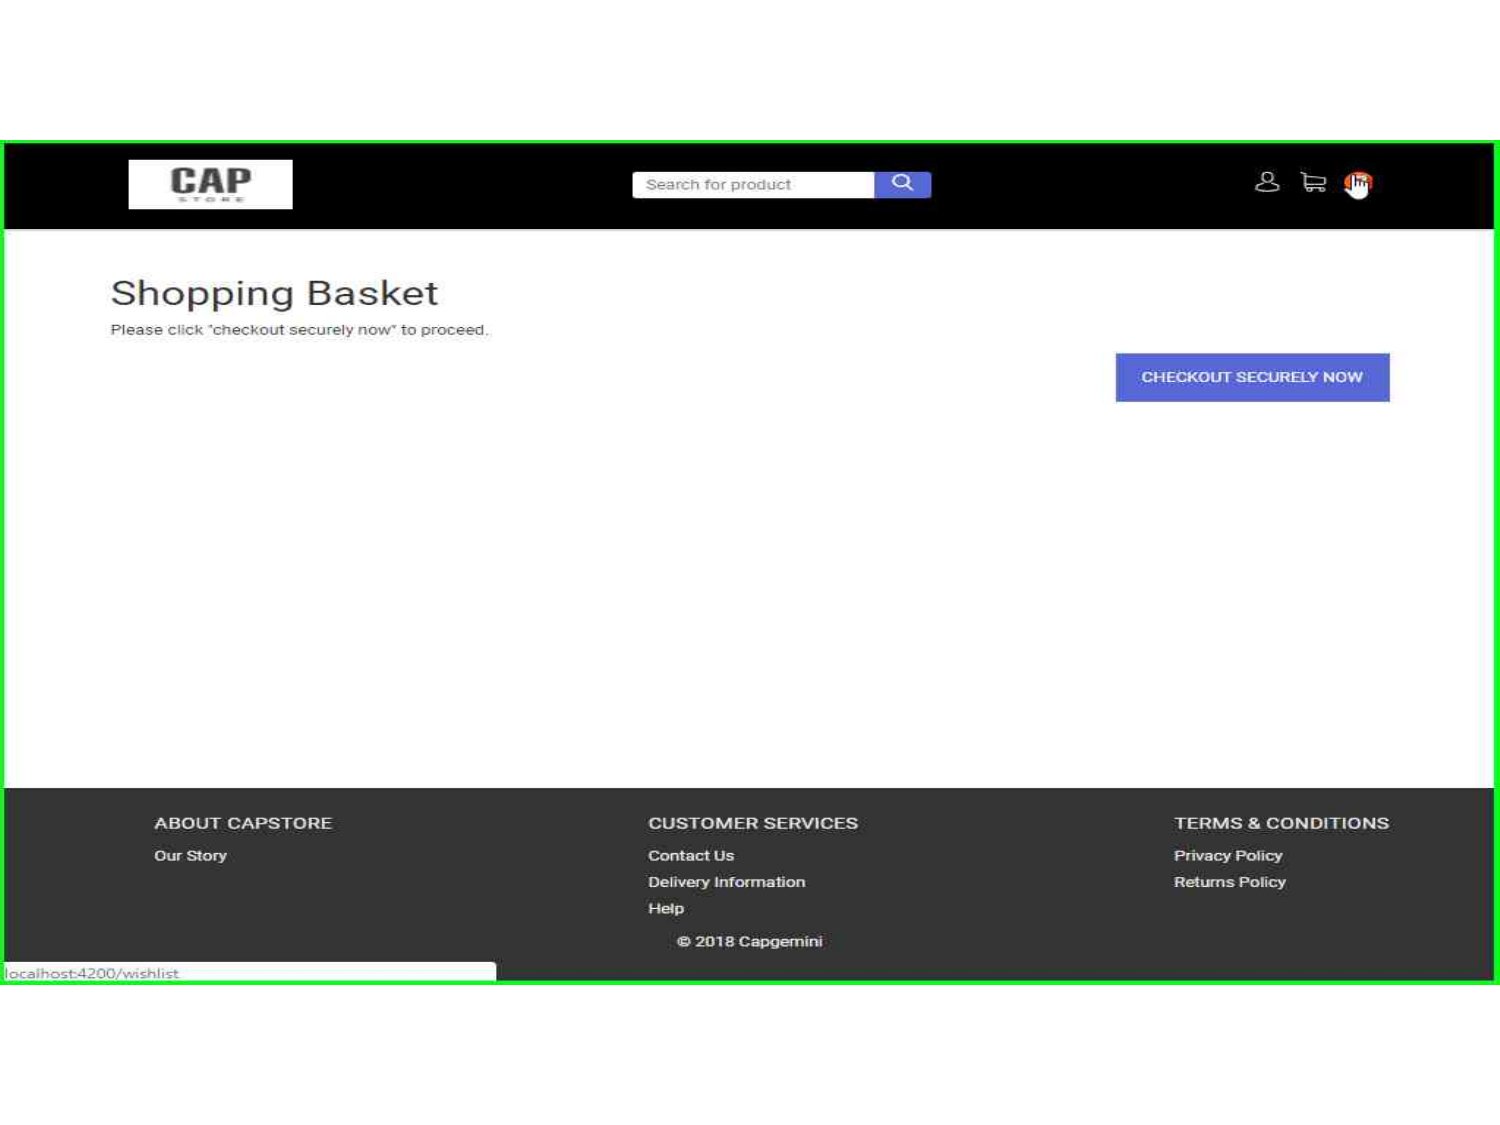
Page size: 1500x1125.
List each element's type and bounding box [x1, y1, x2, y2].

picture [0, 140, 1500, 985]
